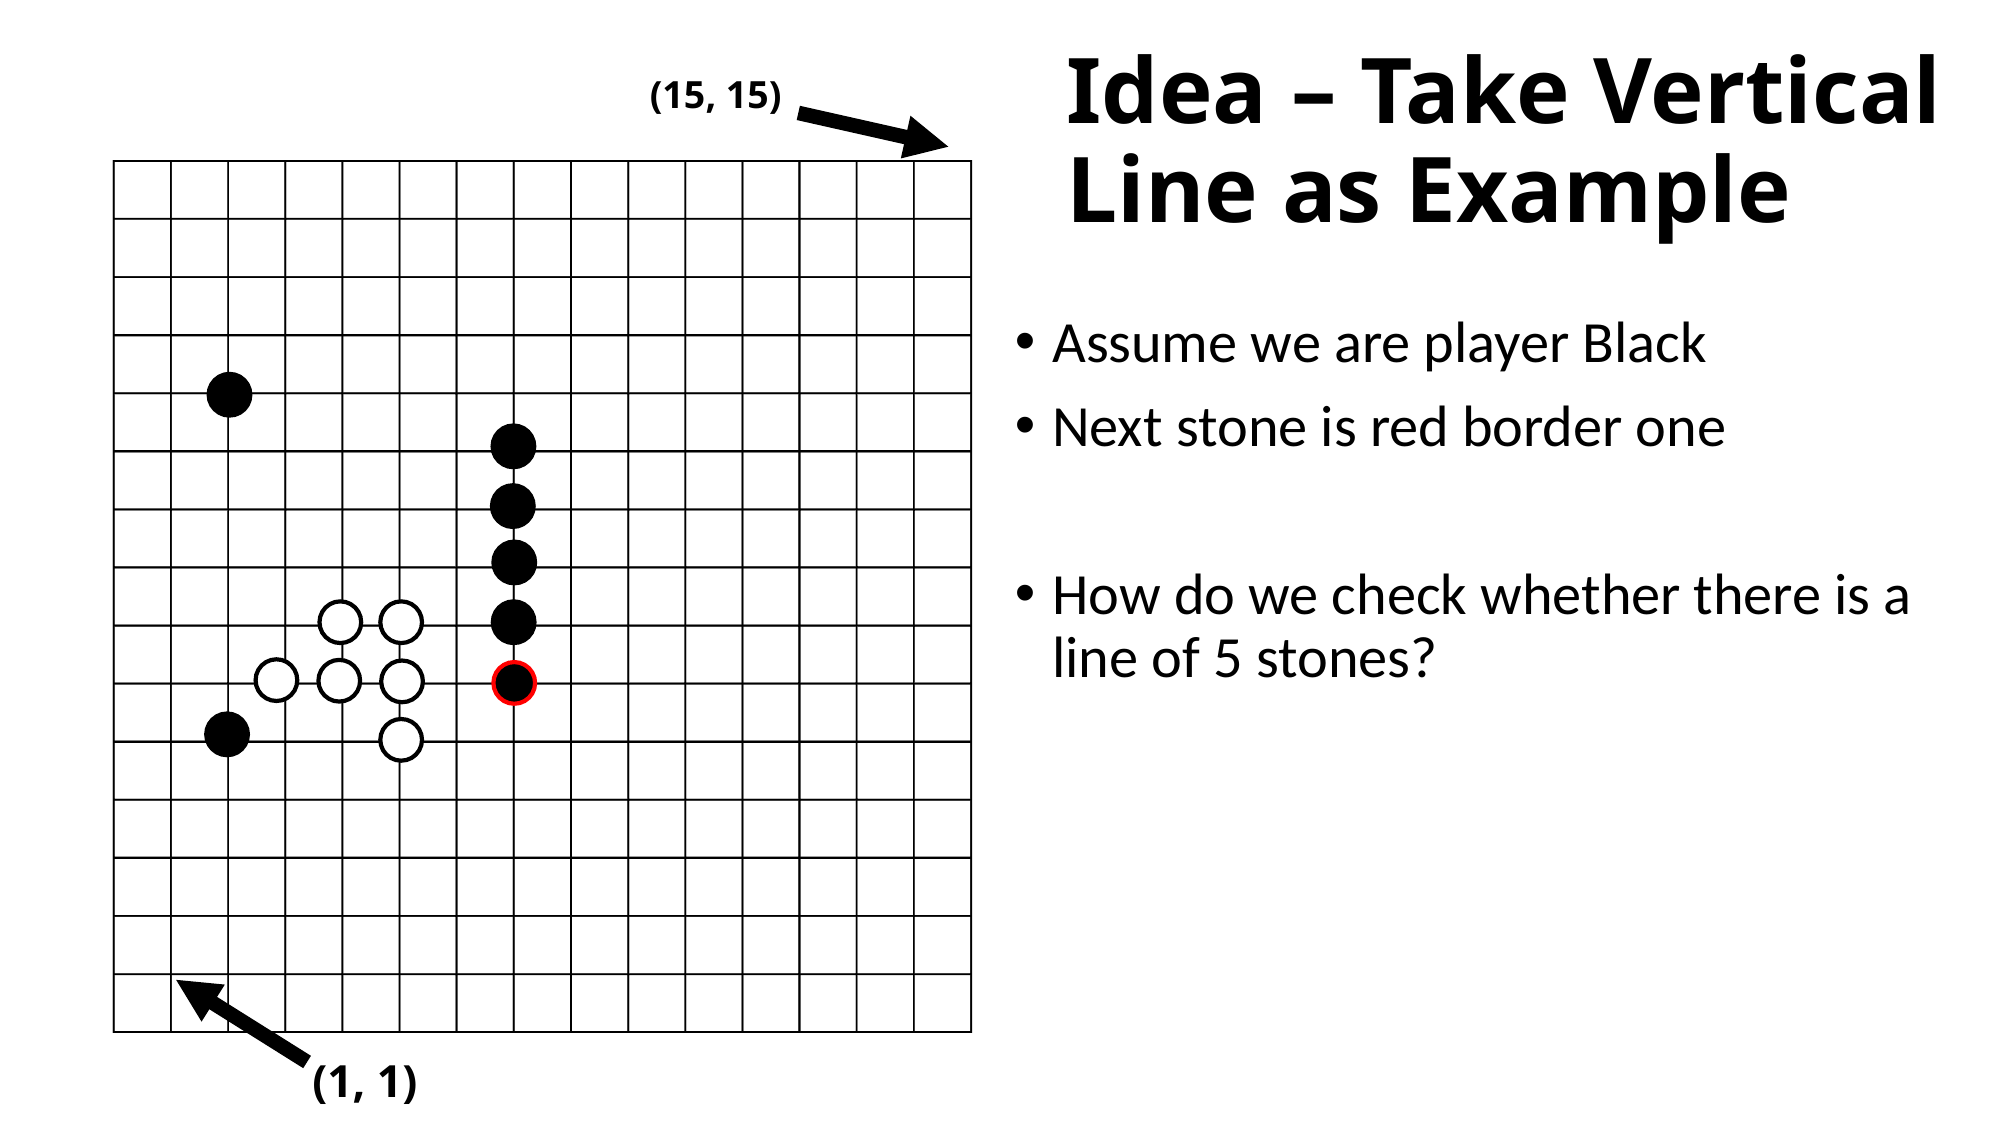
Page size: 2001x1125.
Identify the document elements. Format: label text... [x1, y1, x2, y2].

text_box (15, 15) [634, 48, 799, 136]
list Assume we are player Black Next stone is red border one How do we check whether there is a line of 5 stones? [1000, 305, 1949, 1019]
picture [85, 136, 1000, 1057]
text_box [798, 112, 949, 147]
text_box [176, 979, 308, 1062]
text_box (1, 1) [297, 1057, 434, 1121]
title Idea – Take Vertical Line as Example [1051, 34, 1967, 253]
